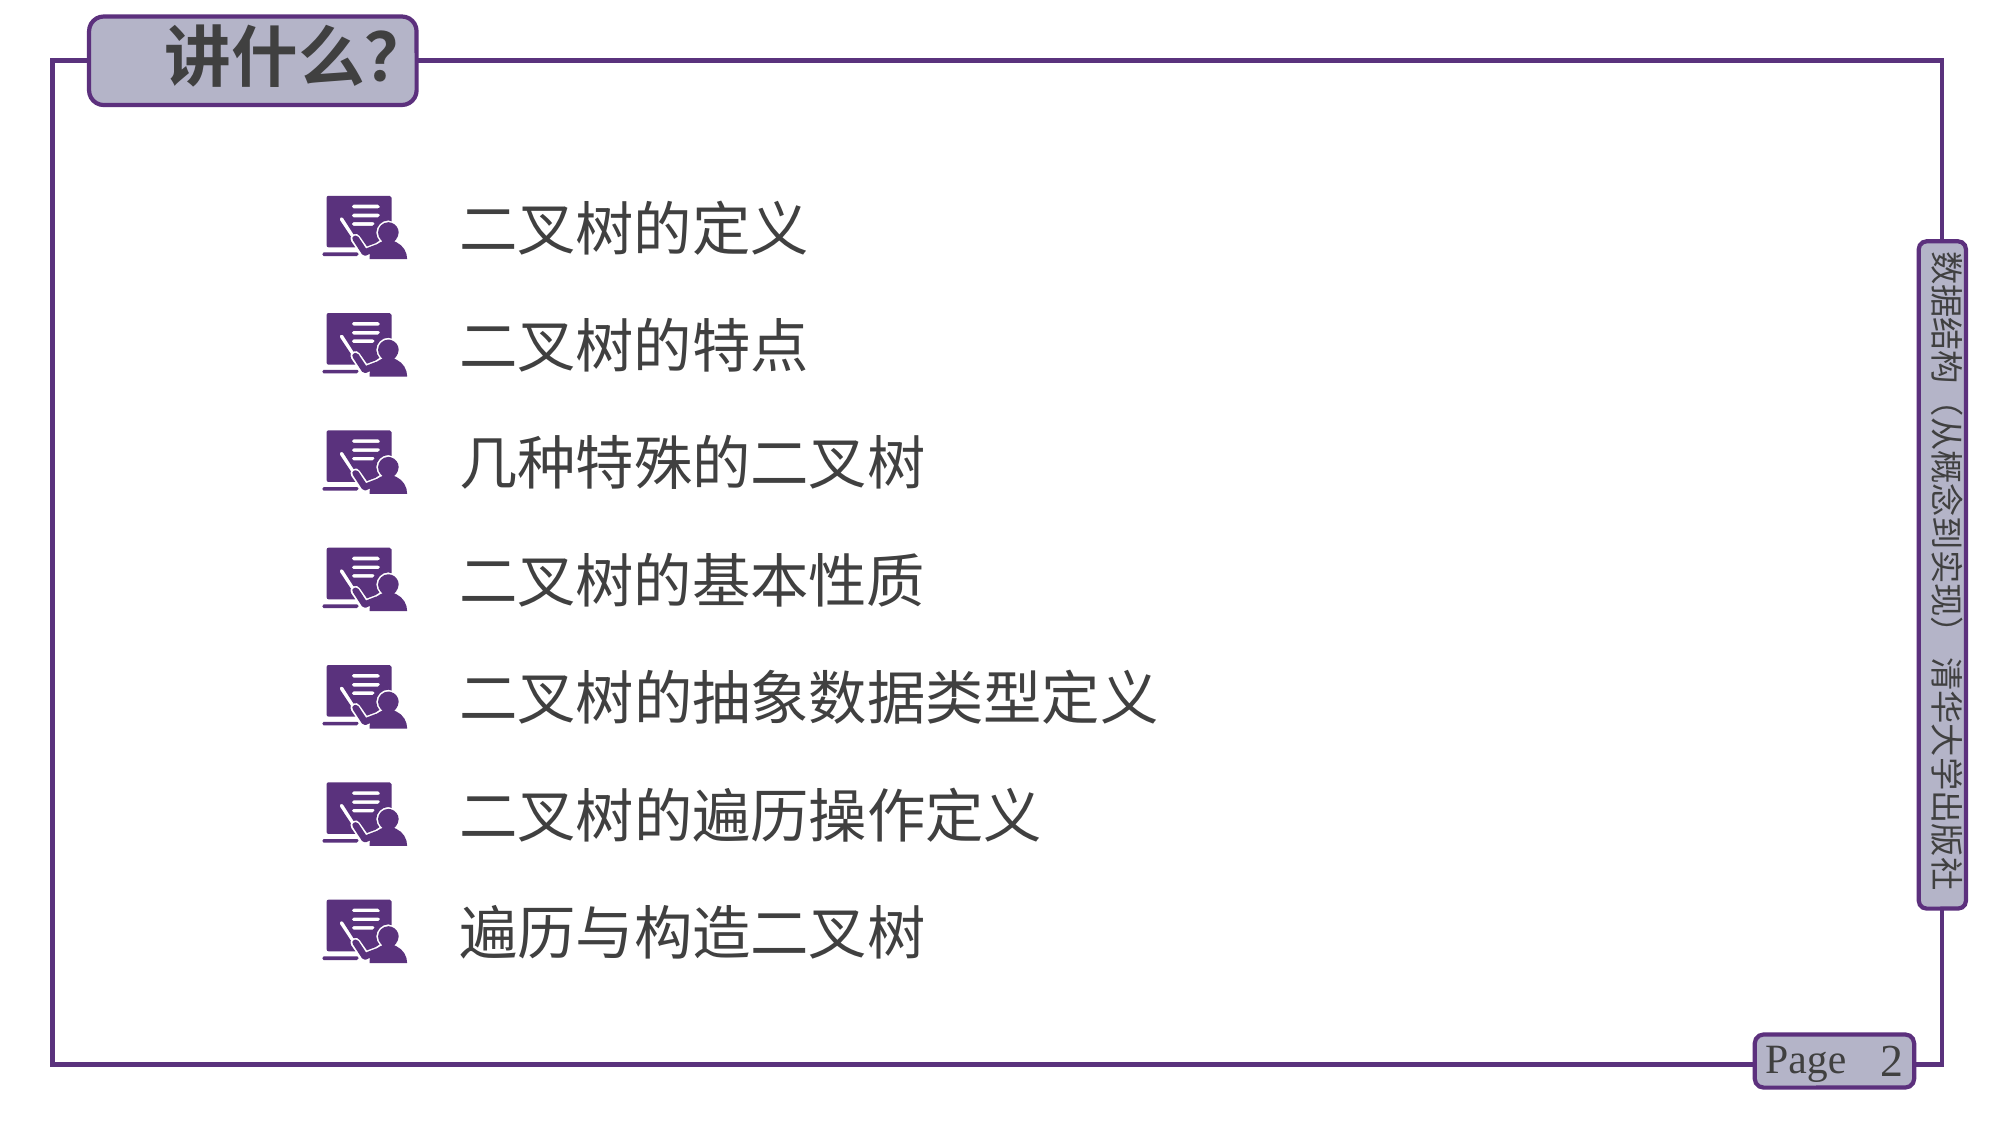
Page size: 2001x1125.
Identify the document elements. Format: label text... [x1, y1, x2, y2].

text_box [322, 430, 408, 494]
text_box 遍历与构造二叉树 [444, 888, 1504, 974]
text_box 二叉树的基本性质 [444, 536, 1071, 622]
text_box [88, 15, 418, 107]
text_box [322, 664, 408, 729]
text_box 二叉树的遍历操作定义 [444, 771, 1504, 857]
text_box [322, 312, 408, 377]
text_box 二叉树的抽象数据类型定义 [444, 653, 1504, 739]
text_box 几种特殊的二叉树 [444, 418, 1310, 504]
text_box 二叉树的特点 [444, 302, 1071, 387]
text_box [322, 547, 408, 612]
text_box 讲什么？ [122, 7, 408, 103]
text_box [322, 195, 408, 260]
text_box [322, 782, 408, 846]
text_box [322, 899, 408, 964]
text_box 二叉树的定义 [444, 185, 1071, 270]
